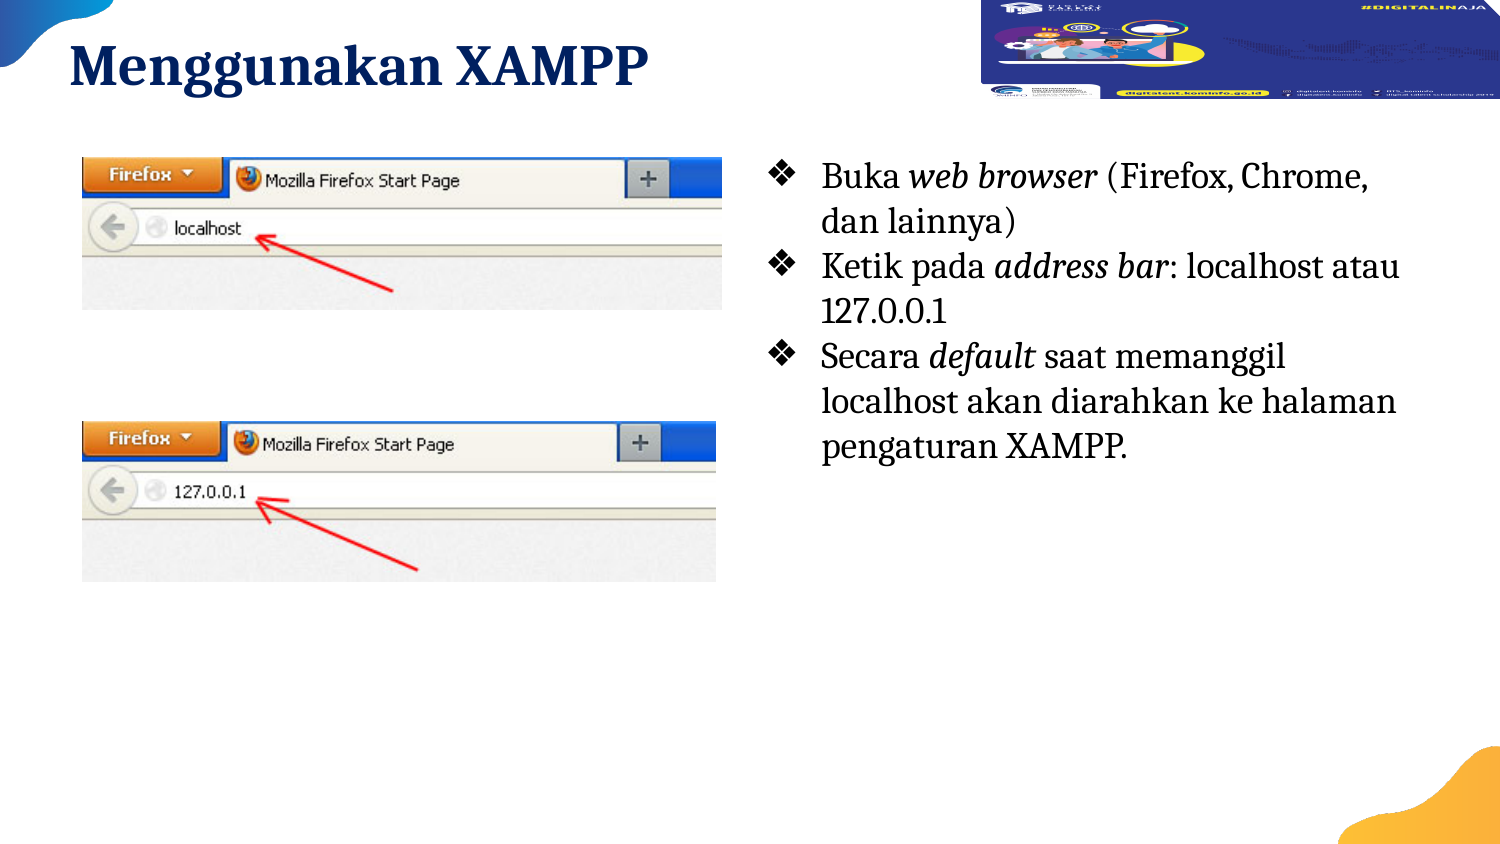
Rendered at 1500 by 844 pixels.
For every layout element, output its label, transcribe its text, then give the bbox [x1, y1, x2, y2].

picture [0, 0, 115, 73]
picture [1335, 738, 1500, 844]
picture [81, 421, 716, 582]
text_box Menggunakan XAMPP [54, 19, 977, 105]
text_box [54, 143, 1443, 789]
text_box Buka web browser (Firefox, Chrome, dan lainnya) Ketik pada address bar: localhost atau 127.0.0.1 Secara default saat memanggil localhost akan diarahkan ke halaman pengaturan XAMPP. [750, 143, 1443, 474]
picture [81, 156, 723, 311]
picture [980, 0, 1500, 100]
